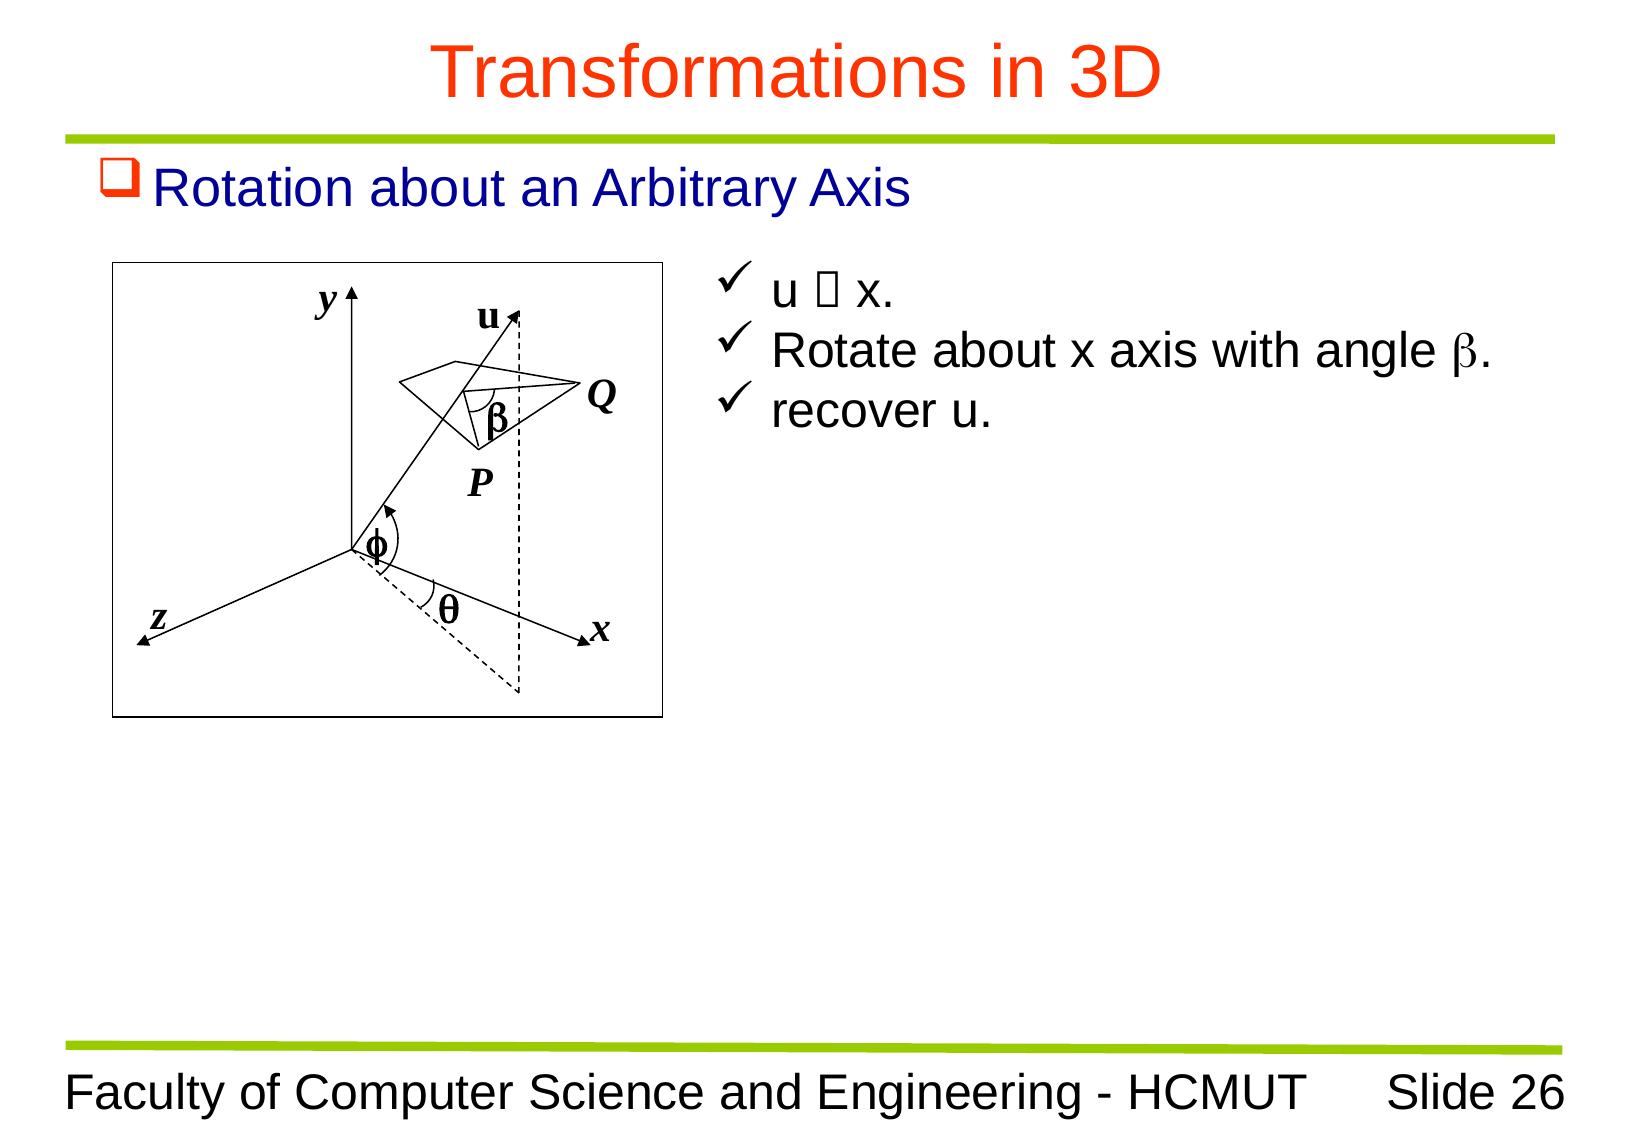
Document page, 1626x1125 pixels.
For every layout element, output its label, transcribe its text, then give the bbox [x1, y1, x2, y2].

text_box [112, 262, 663, 718]
text_box u  x. Rotate about x axis with angle . recover u. [699, 249, 1563, 445]
list Rotation about an Arbitrary Axis [81, 144, 1544, 225]
title Transformations in 3D [50, 15, 1544, 121]
